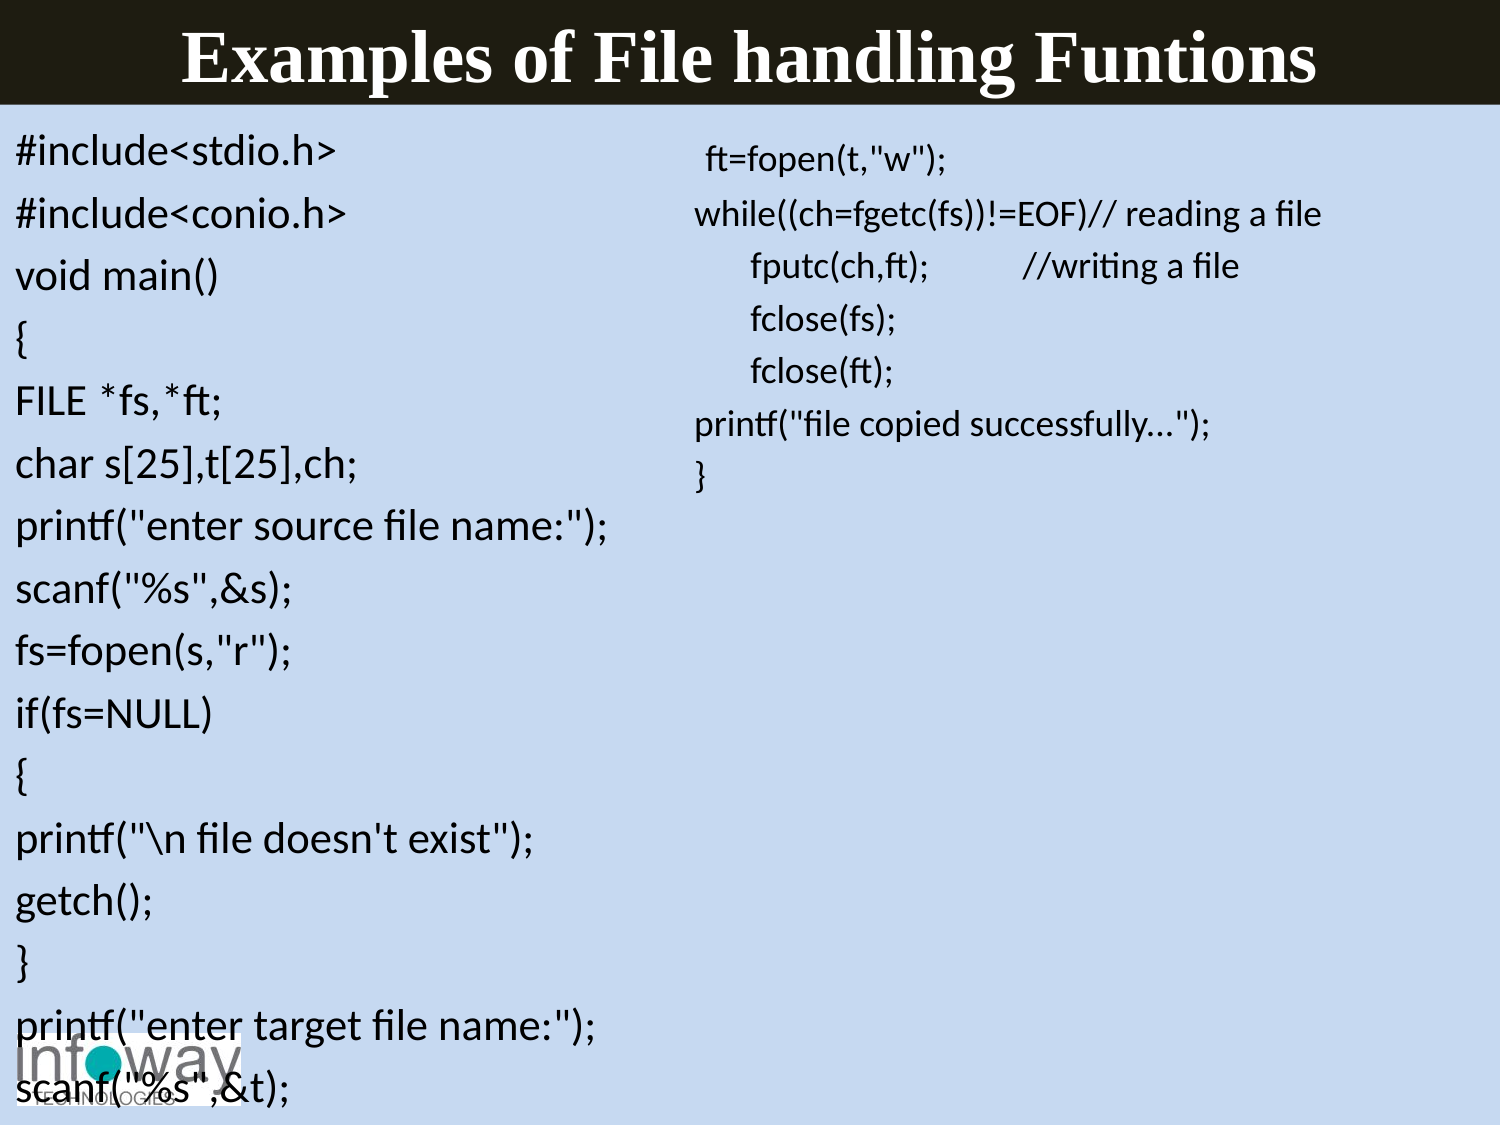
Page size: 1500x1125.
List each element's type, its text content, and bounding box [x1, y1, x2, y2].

list #include<stdio.h> #include<conio.h> void main() { FILE *fs,*ft; char s[25],t[25],ch; printf("enter source file name:"); scanf("%s",&s); fs=fopen(s,"r"); if(fs=NULL) { printf("\n file doesn't exist"); getch(); } printf("enter target file name:"); scanf("%s",&t); [0, 113, 762, 1125]
text_box Examples of File handling Funtions [0, 0, 1500, 105]
list ft=fopen(t,"w"); while((ch=fgetc(fs))!=EOF)// reading a file fputc(ch,ft); //writing a file fclose(fs); fclose(ft); printf("file copied successfully..."); } [679, 113, 1473, 1094]
